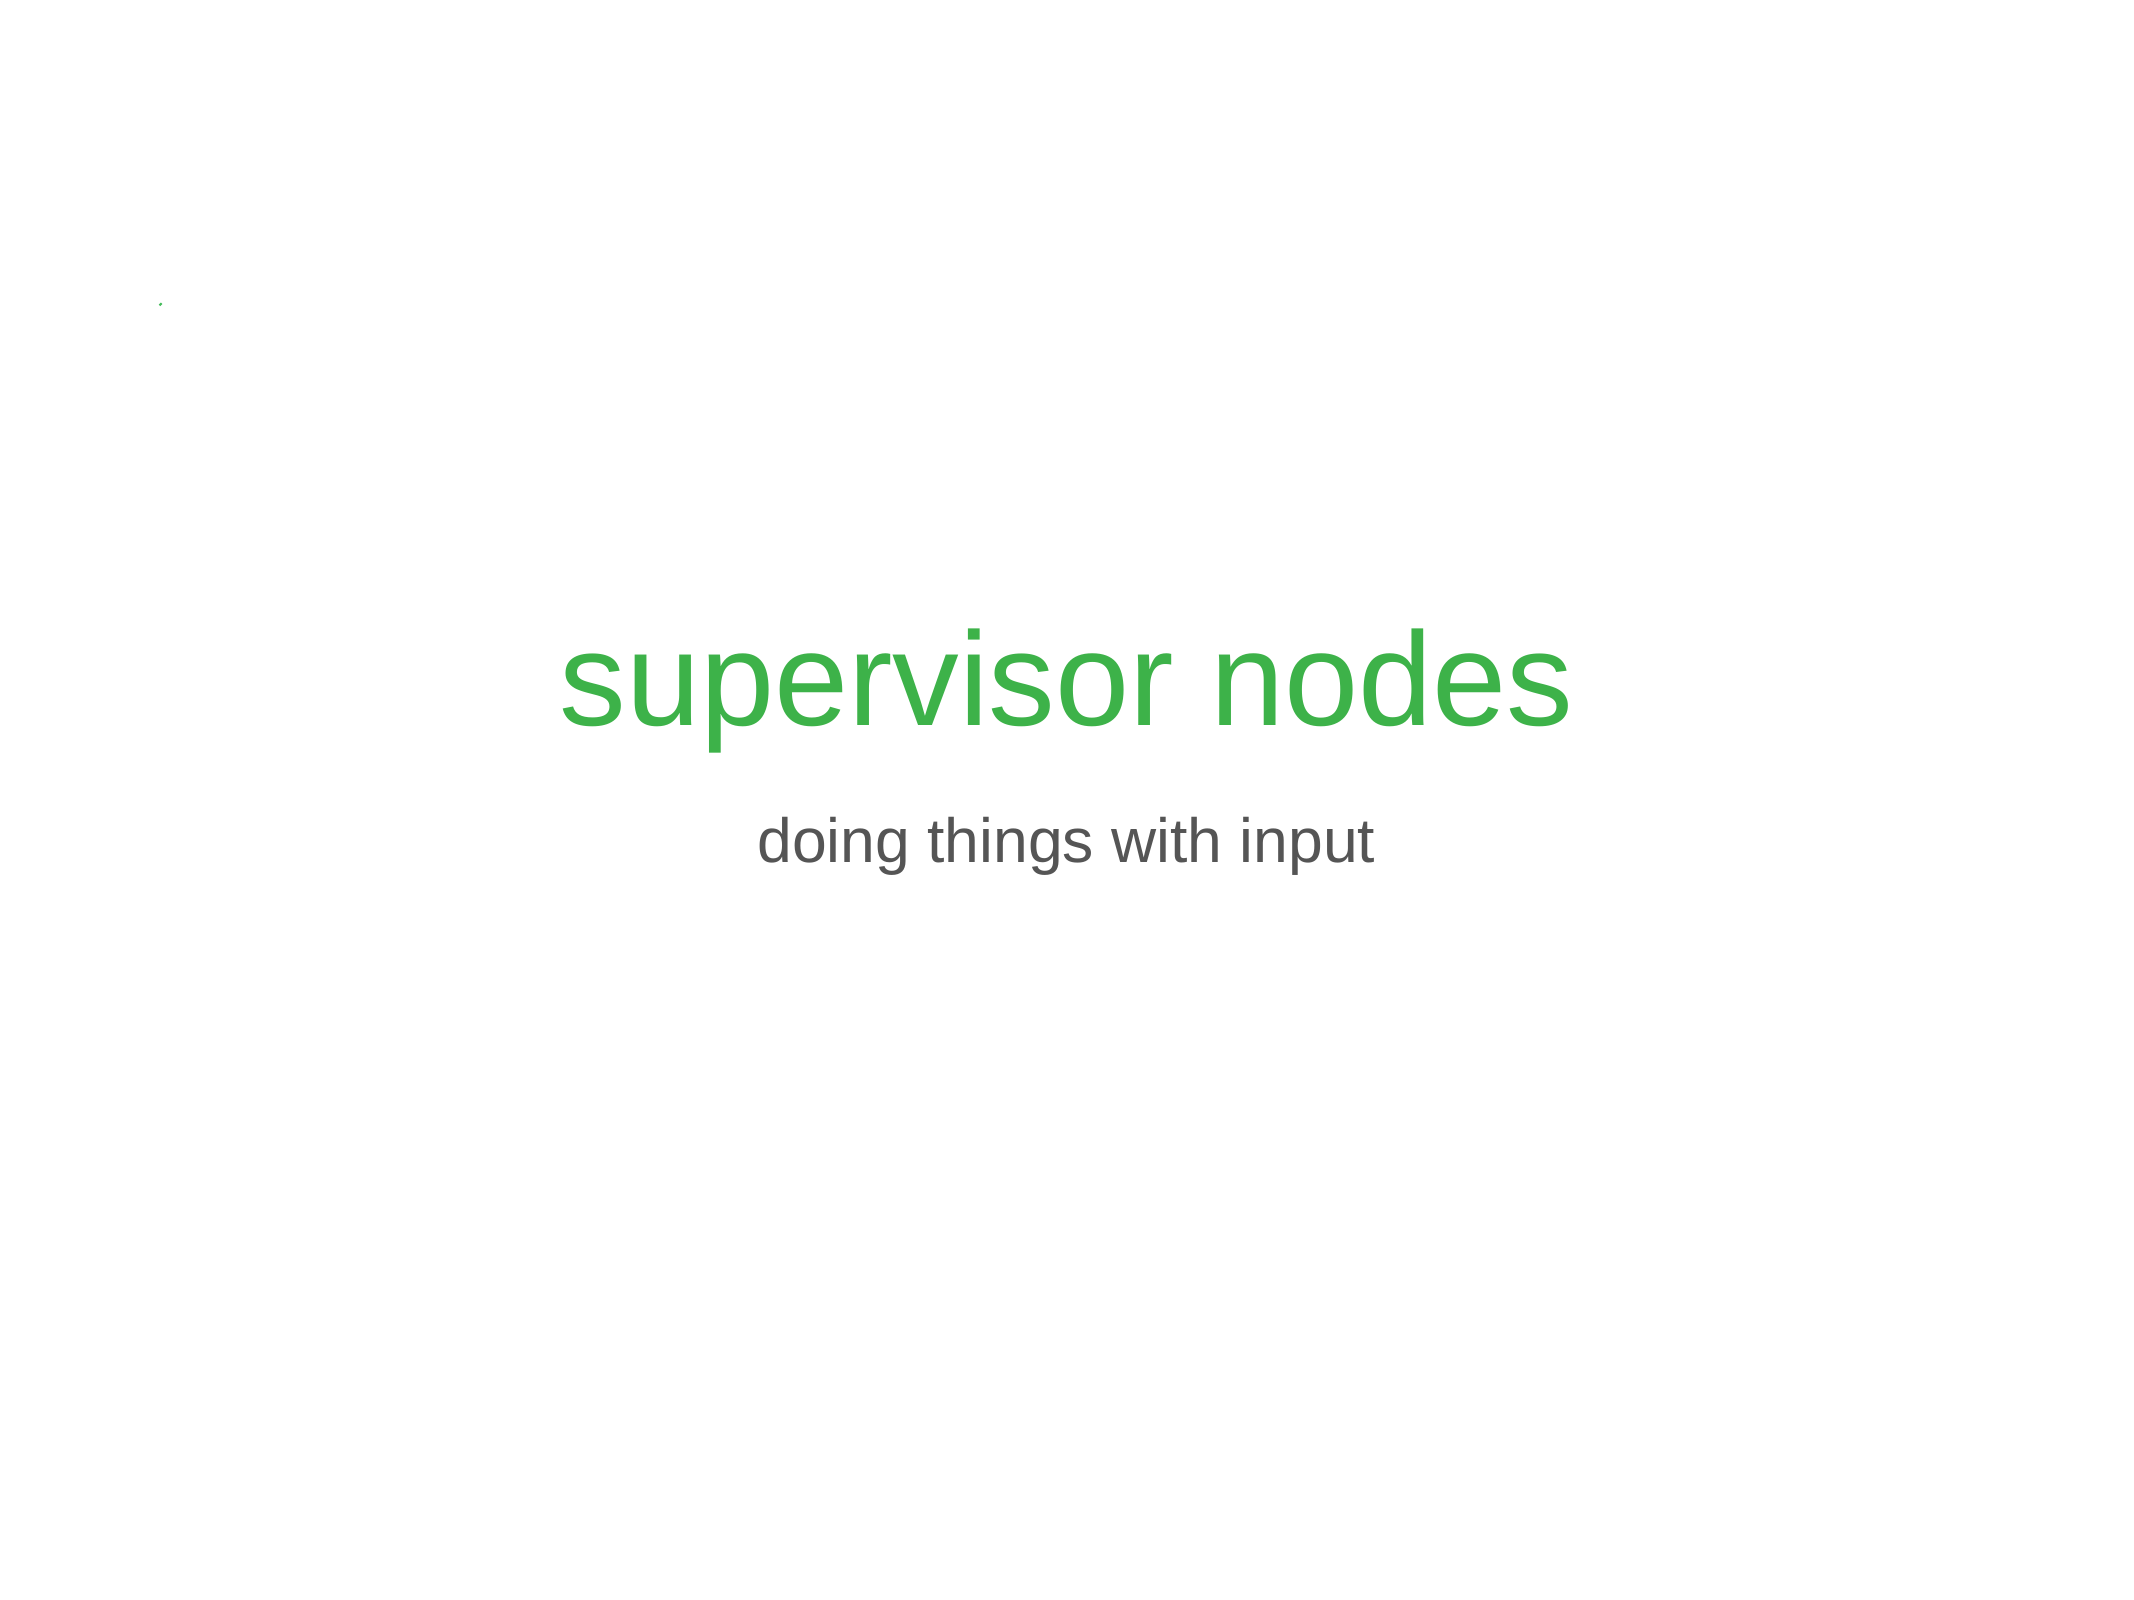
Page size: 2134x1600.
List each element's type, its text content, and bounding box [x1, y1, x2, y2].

list doing things with input [122, 800, 2011, 988]
title supervisor nodes [122, 464, 2011, 753]
